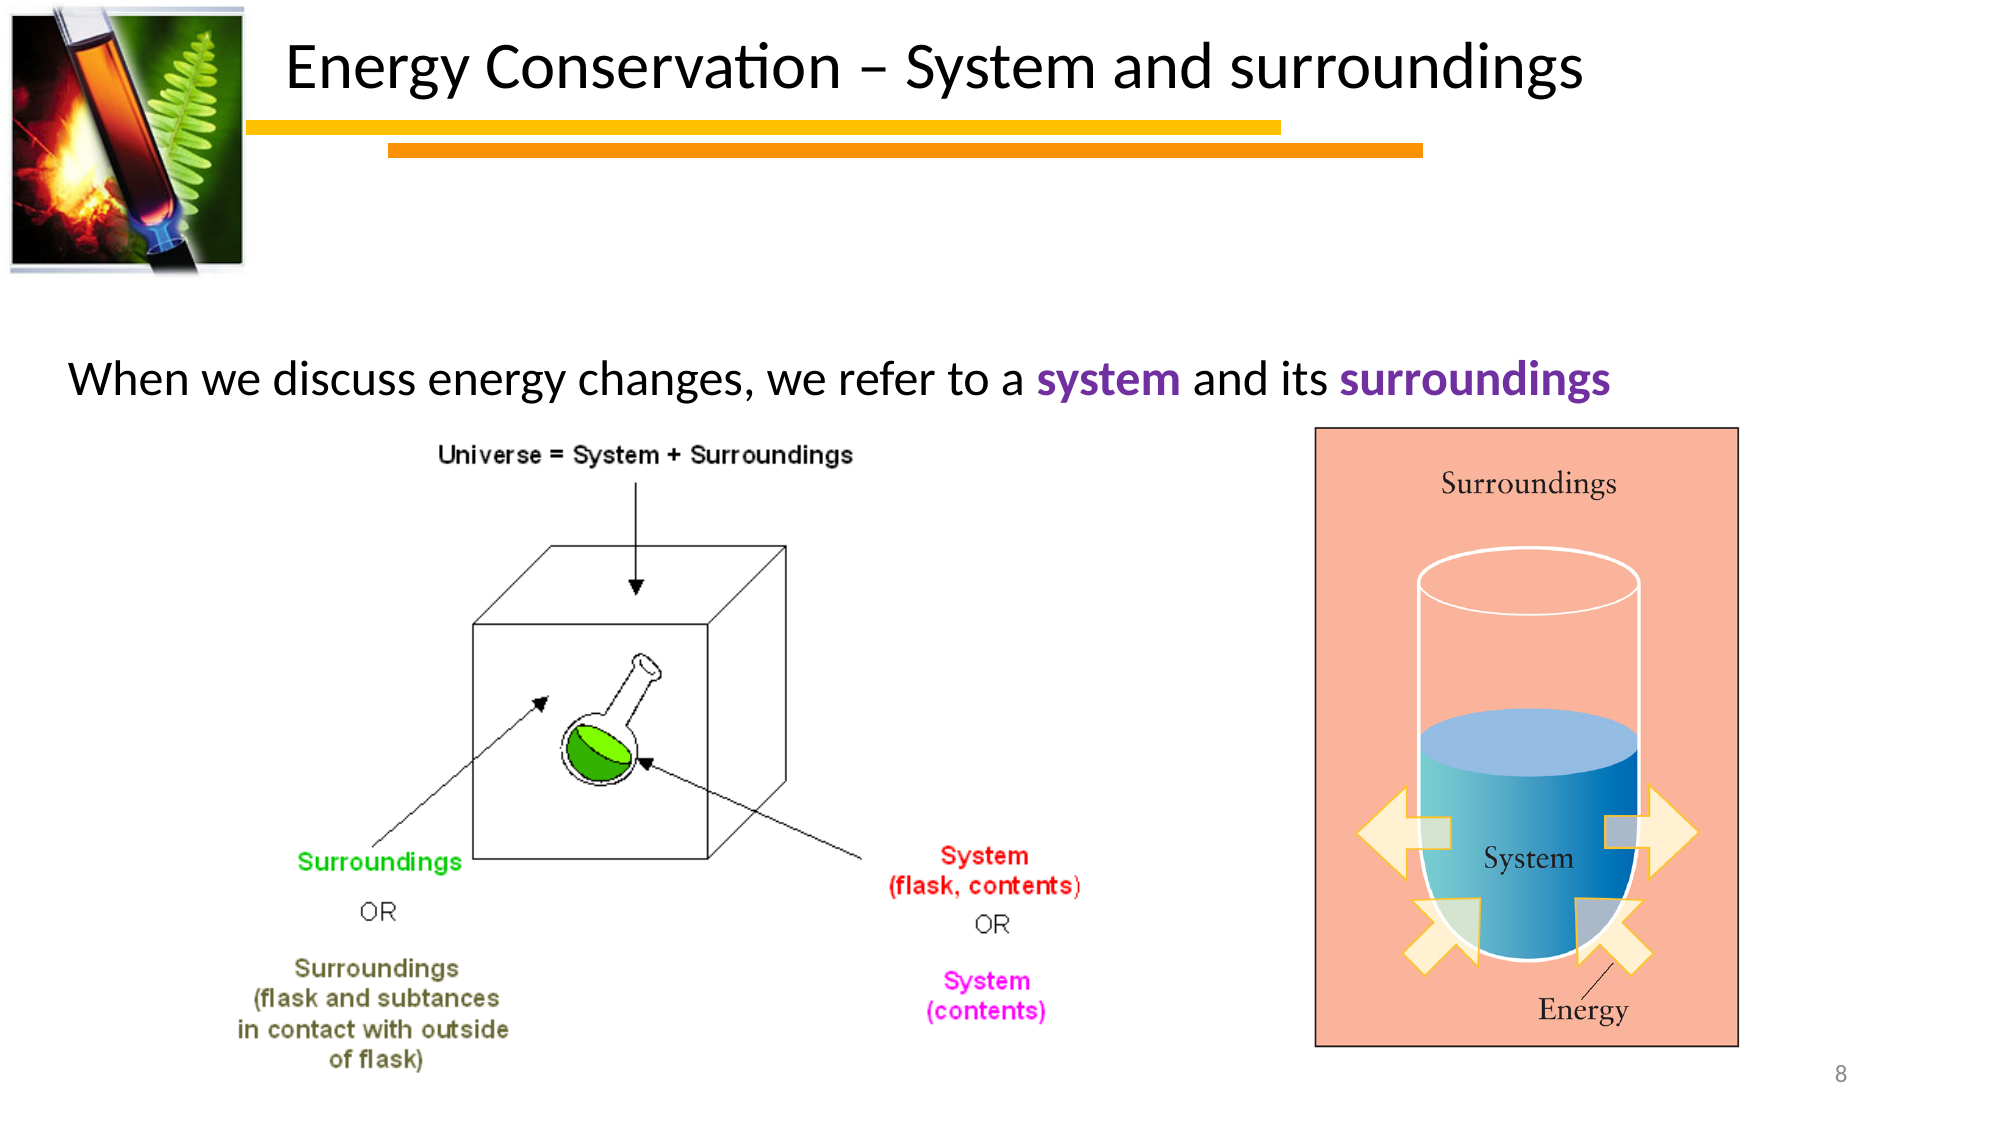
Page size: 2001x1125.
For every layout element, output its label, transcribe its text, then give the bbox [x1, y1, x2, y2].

picture [0, 0, 252, 279]
text_box Energy Conservation – System and surroundings [271, 14, 1863, 110]
picture [219, 414, 1114, 1087]
slide_number 8 [1412, 1042, 1863, 1103]
picture [1309, 422, 1743, 1050]
text_box [252, 120, 1281, 135]
text_box [388, 143, 1423, 158]
text_box When we discuss energy changes, we refer to a system and its surroundings [53, 307, 1938, 413]
